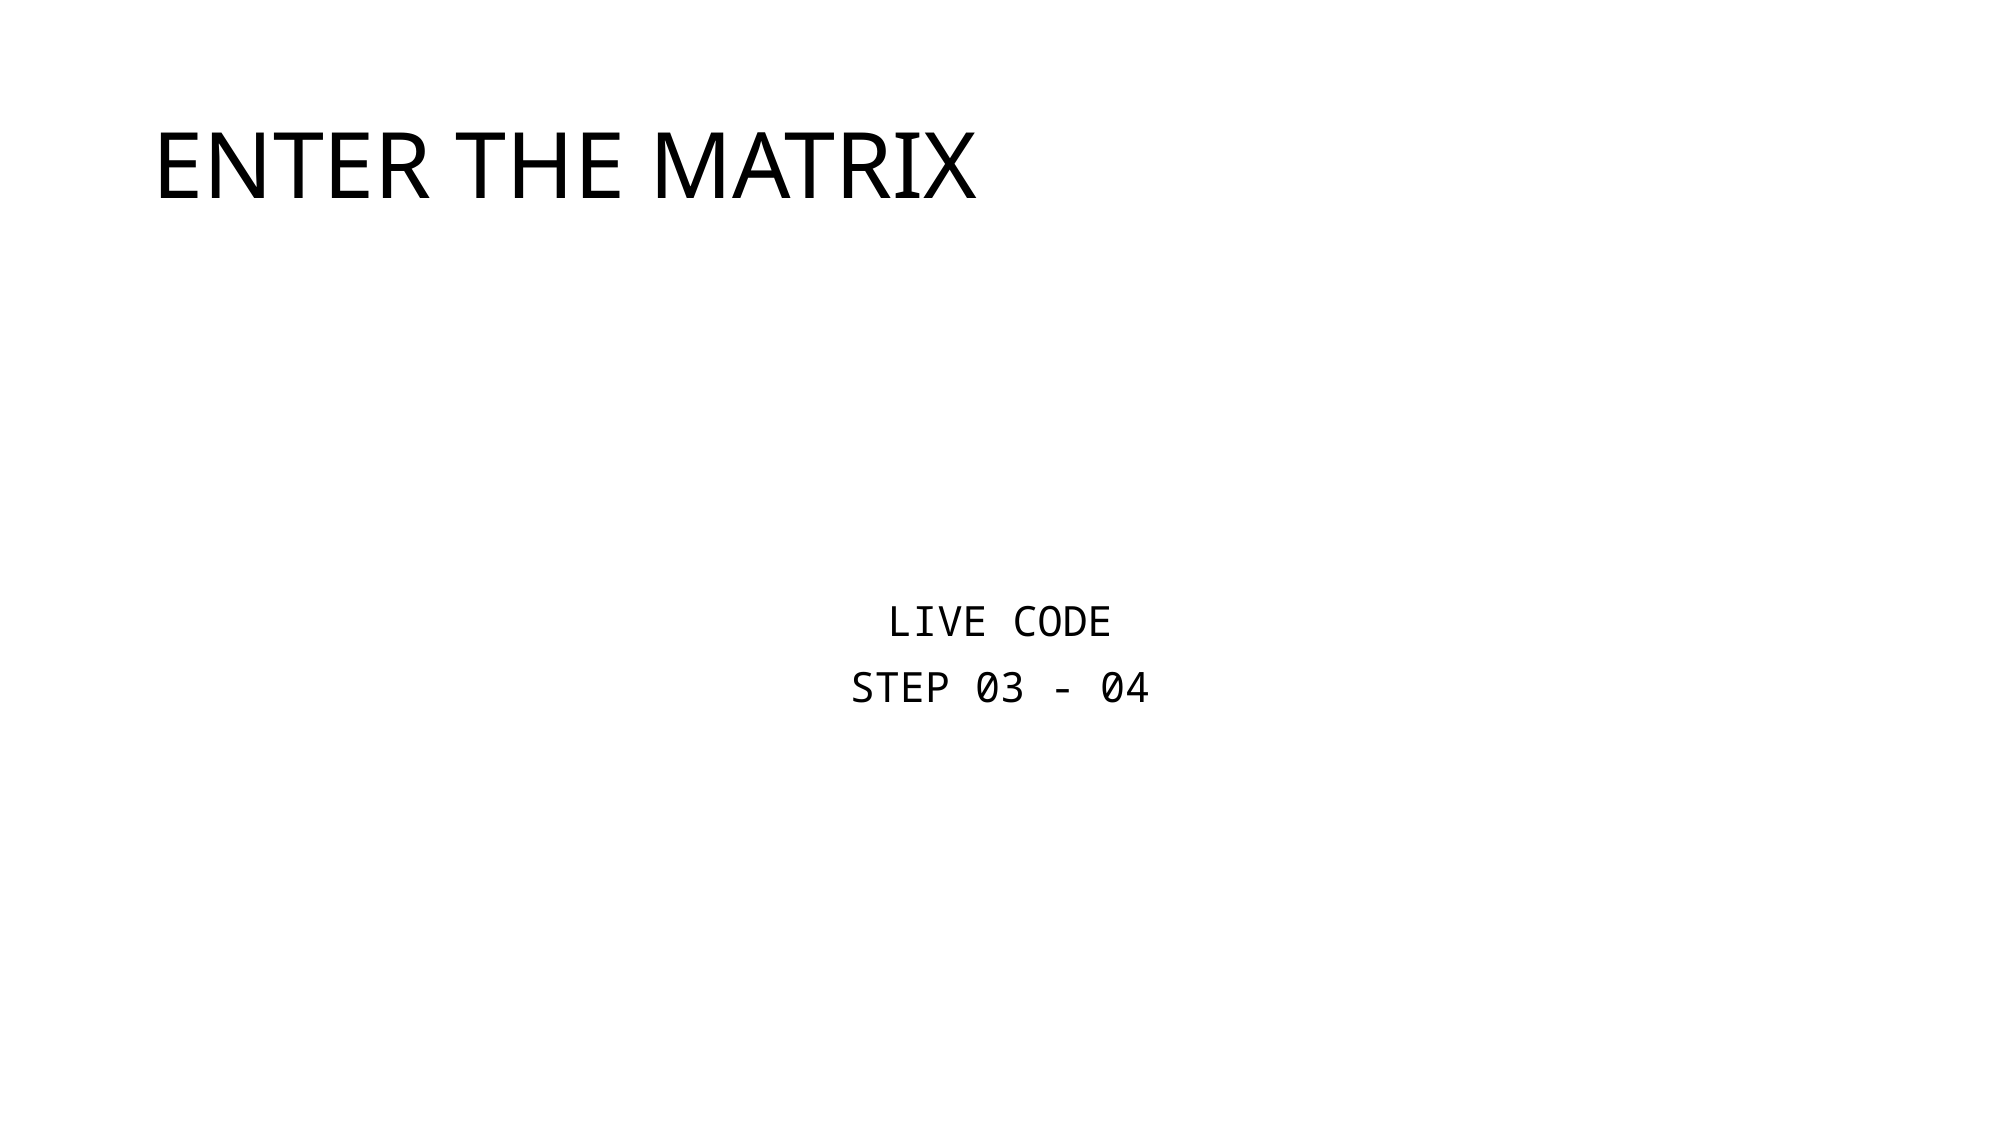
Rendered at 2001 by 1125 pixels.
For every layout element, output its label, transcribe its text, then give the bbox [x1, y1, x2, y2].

list LIVE CODE STEP 03 - 04 [137, 299, 1863, 1014]
title ENTER THE MATRIX [137, 59, 1863, 278]
